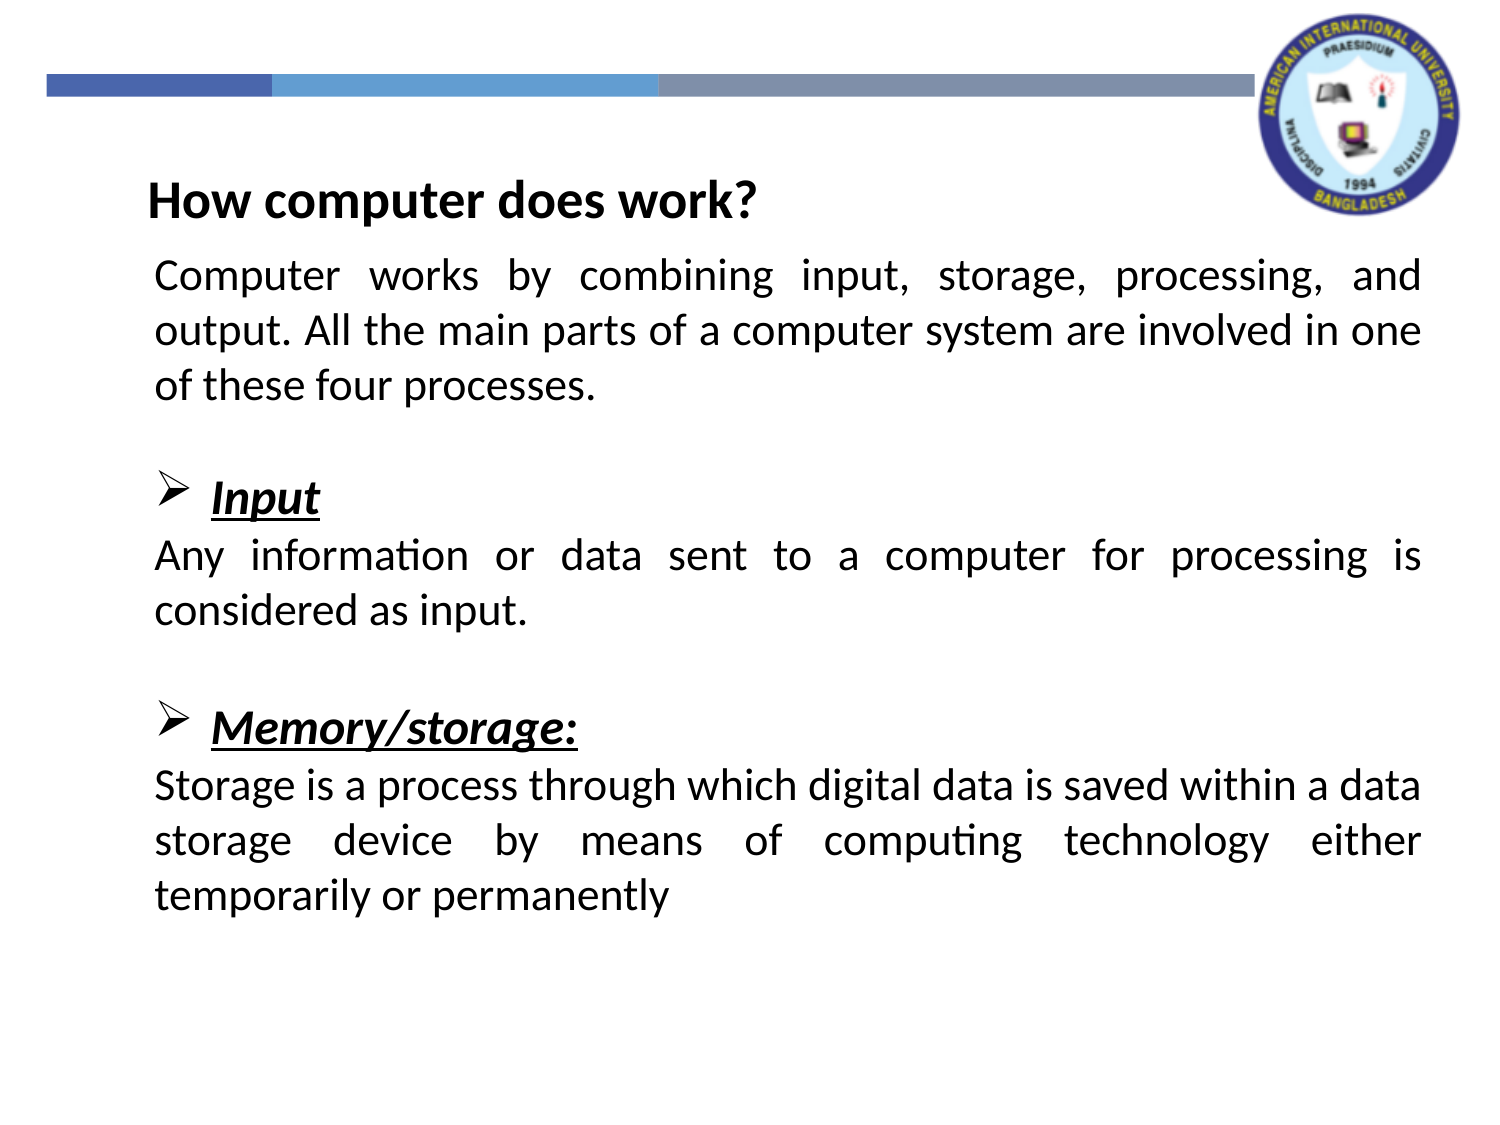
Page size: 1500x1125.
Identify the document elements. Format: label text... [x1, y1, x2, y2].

text_box Computer works by combining input, storage, processing, and output. All the main parts of a computer system are involved in one of these four processes. Input Any information or data sent to a computer for processing is considered as input. Memory/storage: Storage is a process through which digital data is saved within a data storage device by means of computing technology either temporarily or permanently [139, 237, 1438, 987]
picture [1254, 9, 1465, 221]
text_box How computer does work? [132, 156, 1207, 238]
